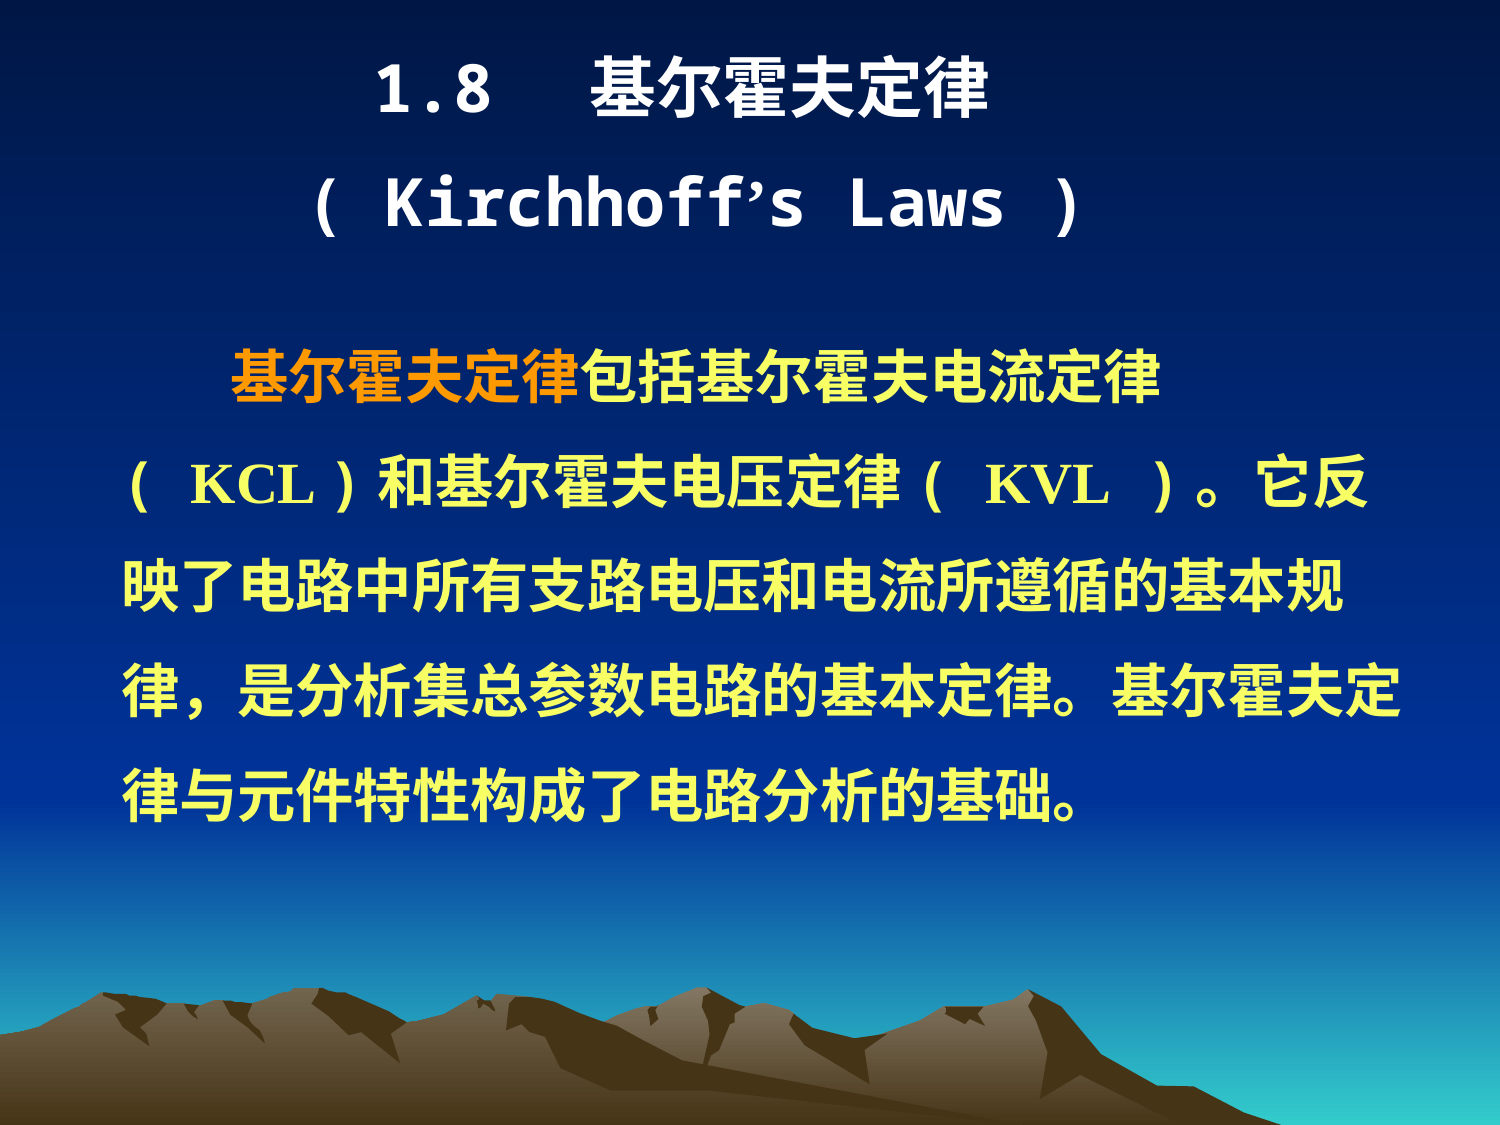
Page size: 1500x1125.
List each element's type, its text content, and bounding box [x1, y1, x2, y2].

text_box 1.8 基尔霍夫定律 ( Kirchhoff’s Laws ) [265, 38, 1129, 247]
text_box 基尔霍夫定律包括基尔霍夫电流定律( KCL )和基尔霍夫电压定律( KVL )。它反映了电路中所有支路电压和电流所遵循的基本规律，是分析集总参数电路的基本定律。基尔霍夫定律与元件特性构成了电路分析的基础。 [106, 297, 1423, 837]
